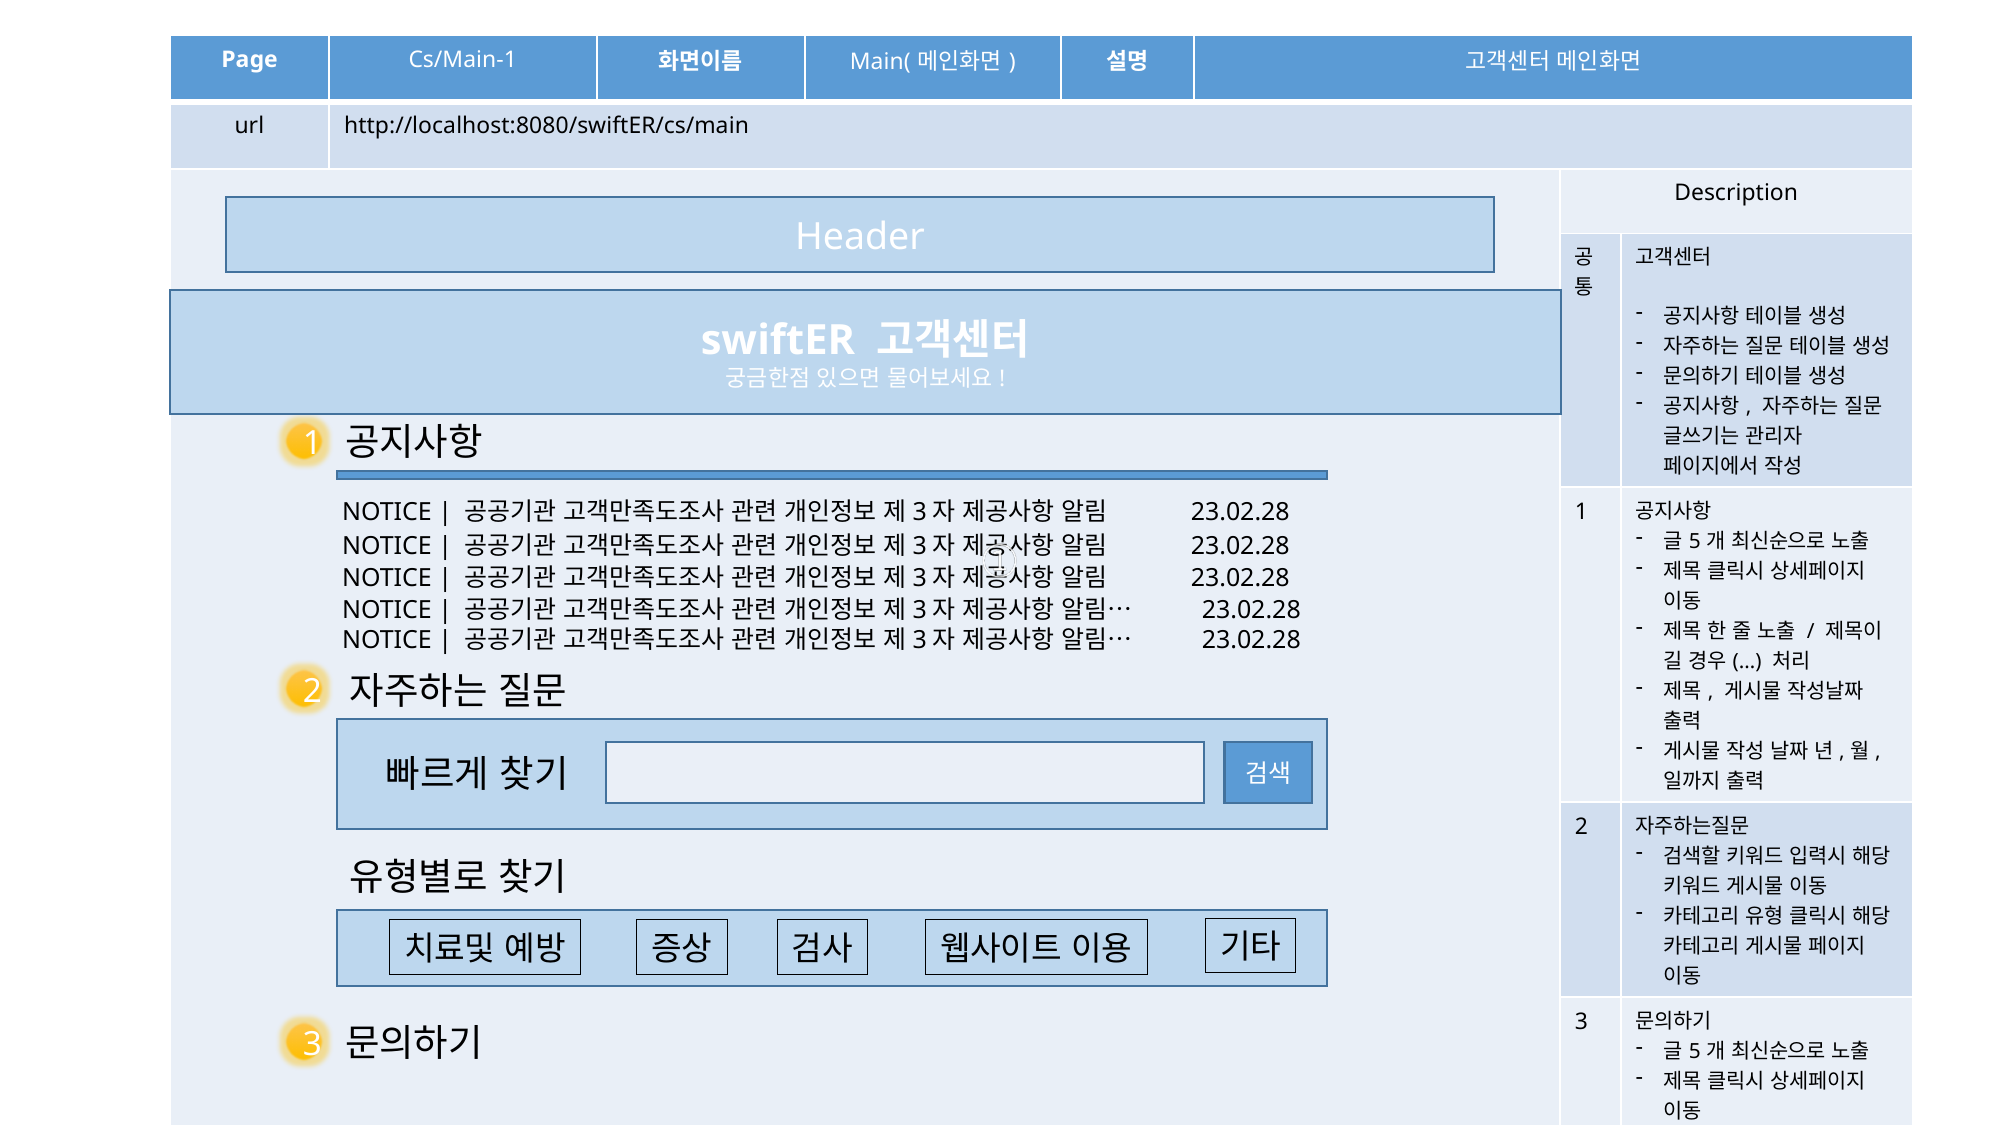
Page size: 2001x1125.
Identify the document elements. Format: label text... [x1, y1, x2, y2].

text_box 검색 [1223, 741, 1313, 804]
text_box 3 [288, 1025, 320, 1058]
table_header 설명 [1062, 36, 1193, 99]
table_cell 공지사항 글5개 최신순으로 노출 제목 클릭시 상세페이지 이동 제목 한 줄 노출 / 제목이 길 경우(…) 처리 제목, 게시물 작성날짜 출력 게시물 작성 날짜 년,월,일까지 출력 [1622, 488, 1912, 801]
table_cell Description [1561, 170, 1912, 233]
text_box 빠르게 찾기 [371, 742, 584, 802]
text_box 공지사항 [330, 411, 498, 471]
text_box [336, 470, 1328, 480]
text_box NOTICE | 공공기관 고객만족도조사 관련 개인정보 제3자 제공사항 알림… 23.02.28 [327, 585, 1352, 616]
picture [957, 521, 1043, 603]
table_cell [171, 415, 1559, 1125]
text_box [336, 909, 1328, 987]
text_box 치료및 예방 [389, 919, 581, 975]
table_header Main(메인화면) [806, 36, 1060, 99]
text_box NOTICE | 공공기관 고객만족도조사 관련 개인정보 제3자 제공사항 알림 23.02.28 [327, 488, 1352, 521]
text_box NOTICE | 공공기관 고객만족도조사 관련 개인정보 제3자 제공사항 알림 23.02.28 [1043, 553, 1352, 585]
text_box 문의하기 [330, 1011, 498, 1071]
table_cell [171, 170, 1559, 289]
table_header 고객센터 메인화면 [1195, 36, 1912, 99]
table_cell 1 [1561, 488, 1620, 801]
text_box NOTICE | 공공기관 고객만족도조사 관련 개인정보 제3자 제공사항 알림… 23.02.28 [327, 616, 1352, 662]
table_cell http://localhost:8080/swiftER/cs/main [330, 105, 1912, 168]
table_cell 공통 [1561, 234, 1620, 486]
text_box NOTICE | 공공기관 고객만족도조사 관련 개인정보 제3자 제공사항 알림 23.02.28 [1043, 521, 1352, 553]
text_box [605, 741, 1205, 804]
table_cell 자주하는질문 검색할 키워드 입력시 해당 키워드 게시물 이동 카테고리 유형 클릭시 해당 카테고리 게시물 페이지 이동 [1622, 803, 1912, 996]
table_header Cs/Main-1 [330, 36, 596, 99]
text_box 검사 [777, 919, 868, 975]
text_box [336, 718, 1328, 830]
text_box 1 [288, 425, 320, 457]
text_box 2 [288, 672, 320, 705]
text_box swiftER 고객센터 궁금한점 있으면 물어보세요! [169, 289, 1562, 415]
table_cell 문의하기 글5개 최신순으로 노출 제목 클릭시 상세페이지 이동 제목 한줄 노출 / 제목이 길경우(…) 처리 [1622, 998, 1912, 1125]
text_box 기타 [1205, 918, 1296, 973]
text_box NOTICE | 공공기관 고객만족도조사 관련 개인정보 제3자 제공사항 알림 23.02.28 [327, 521, 957, 553]
table_cell 2 [1561, 803, 1620, 996]
table_cell url [171, 105, 328, 168]
text_box 유형별로 찾기 [335, 845, 583, 906]
text_box Header [225, 196, 1495, 273]
table_cell 3 [1561, 998, 1620, 1125]
table_cell 고객센터 공지사항 테이블 생성 자주하는 질문 테이블 생성 문의하기 테이블 생성 공지사항, 자주하는 질문 글쓰기는 관리자 페이지에서 작성 [1622, 234, 1912, 486]
table_header 화면이름 [598, 36, 804, 99]
text_box 웹사이트 이용 [925, 919, 1148, 975]
text_box 자주하는 질문 [335, 659, 583, 720]
text_box NOTICE | 공공기관 고객만족도조사 관련 개인정보 제3자 제공사항 알림 23.02.28 [327, 553, 957, 585]
text_box 증상 [636, 919, 728, 975]
table_header Page [171, 36, 328, 99]
